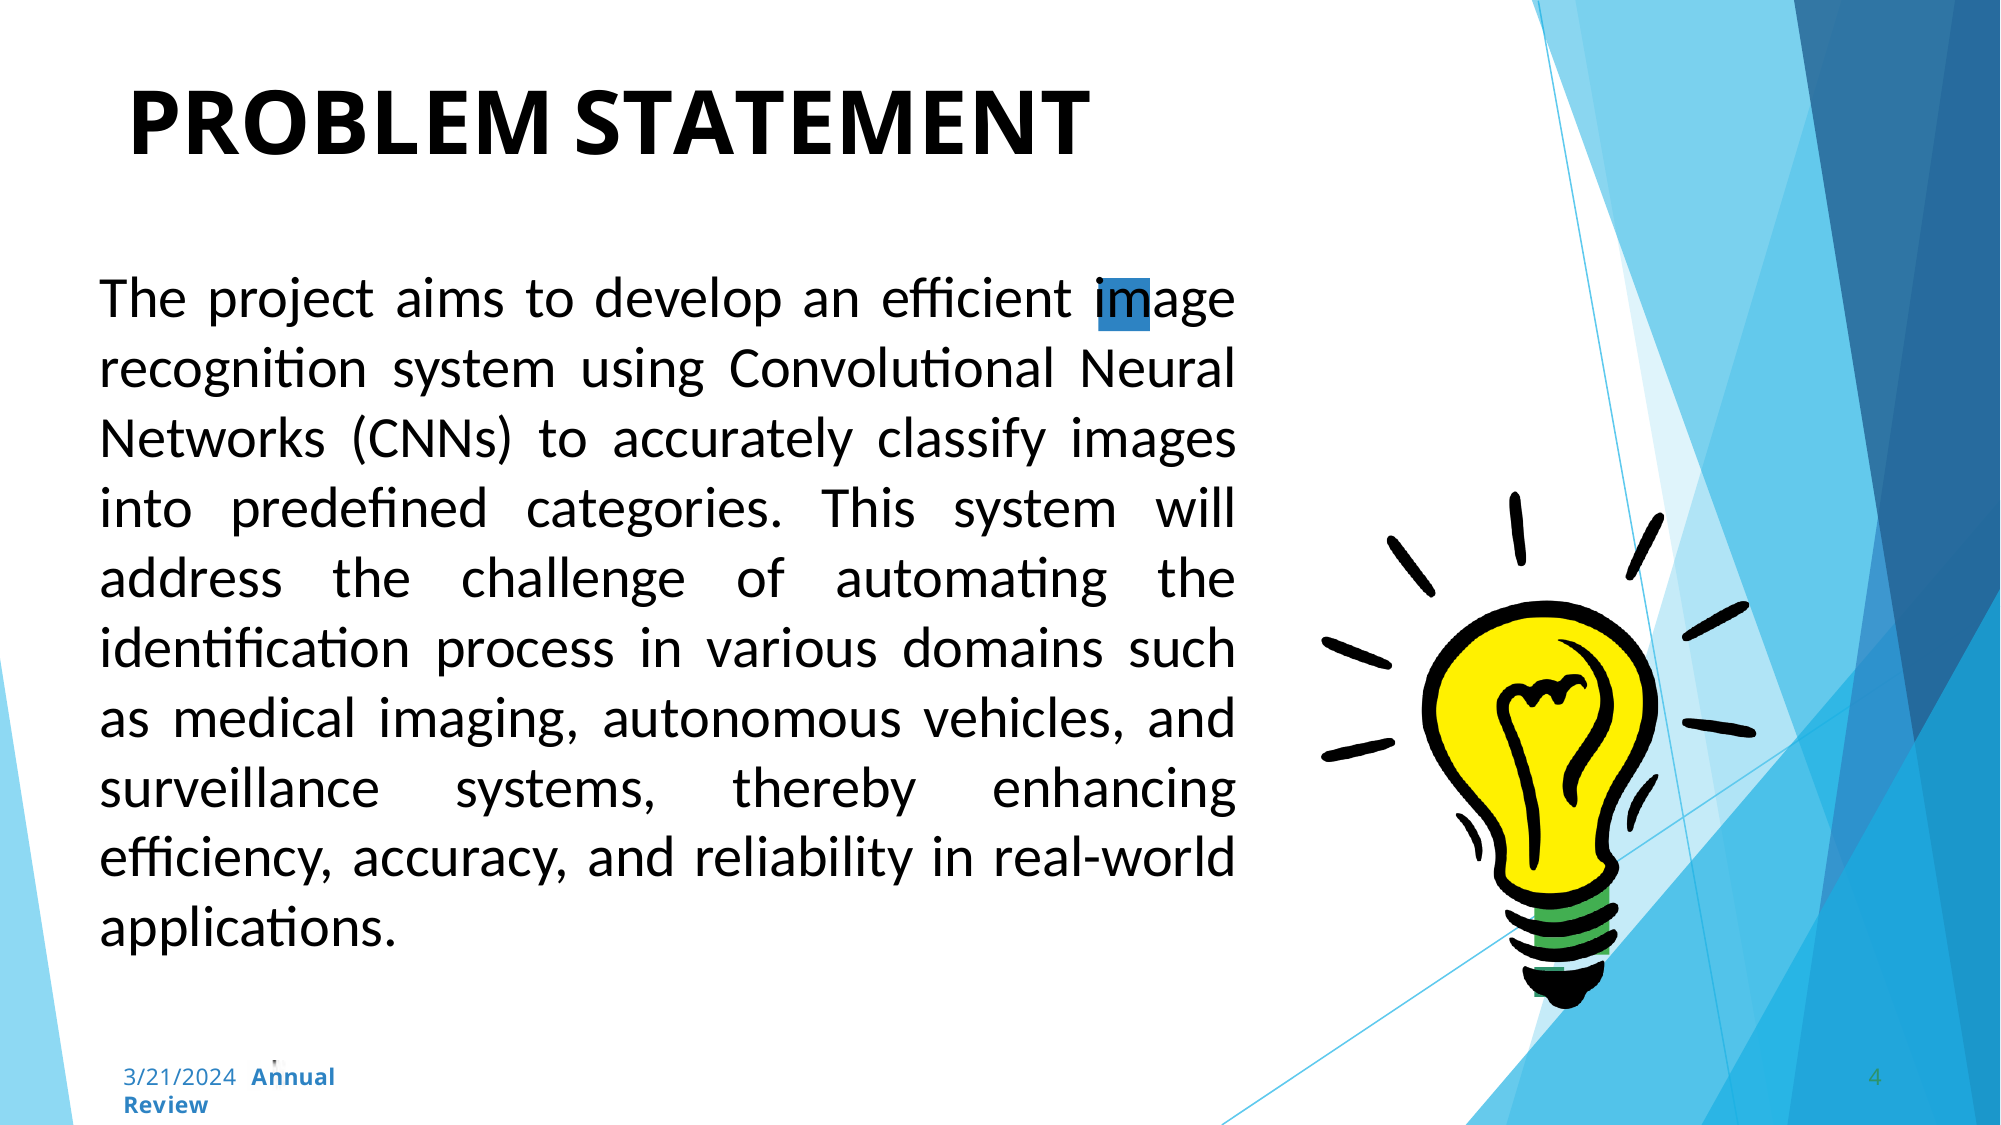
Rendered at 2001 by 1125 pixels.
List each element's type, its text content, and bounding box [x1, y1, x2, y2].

slide_number 4 [1862, 1061, 1888, 1125]
picture [110, 1060, 463, 1094]
text_box 3/21/2024 Annual Review [121, 1103, 417, 1118]
title PROBLEM STATEMENT [123, 63, 1877, 254]
list The project aims to develop an efficient image recognition system using Convolutional Neural Networks (CNNs) to accurately classify images into predefined categories. This system will address the challenge of automating the identification process in various domains such as medical imaging, autonomous vehicles, and surveillance systems, thereby enhancing efficiency, accuracy, and reliability in real-world applications. [99, 258, 1238, 683]
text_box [1310, 480, 1765, 1016]
